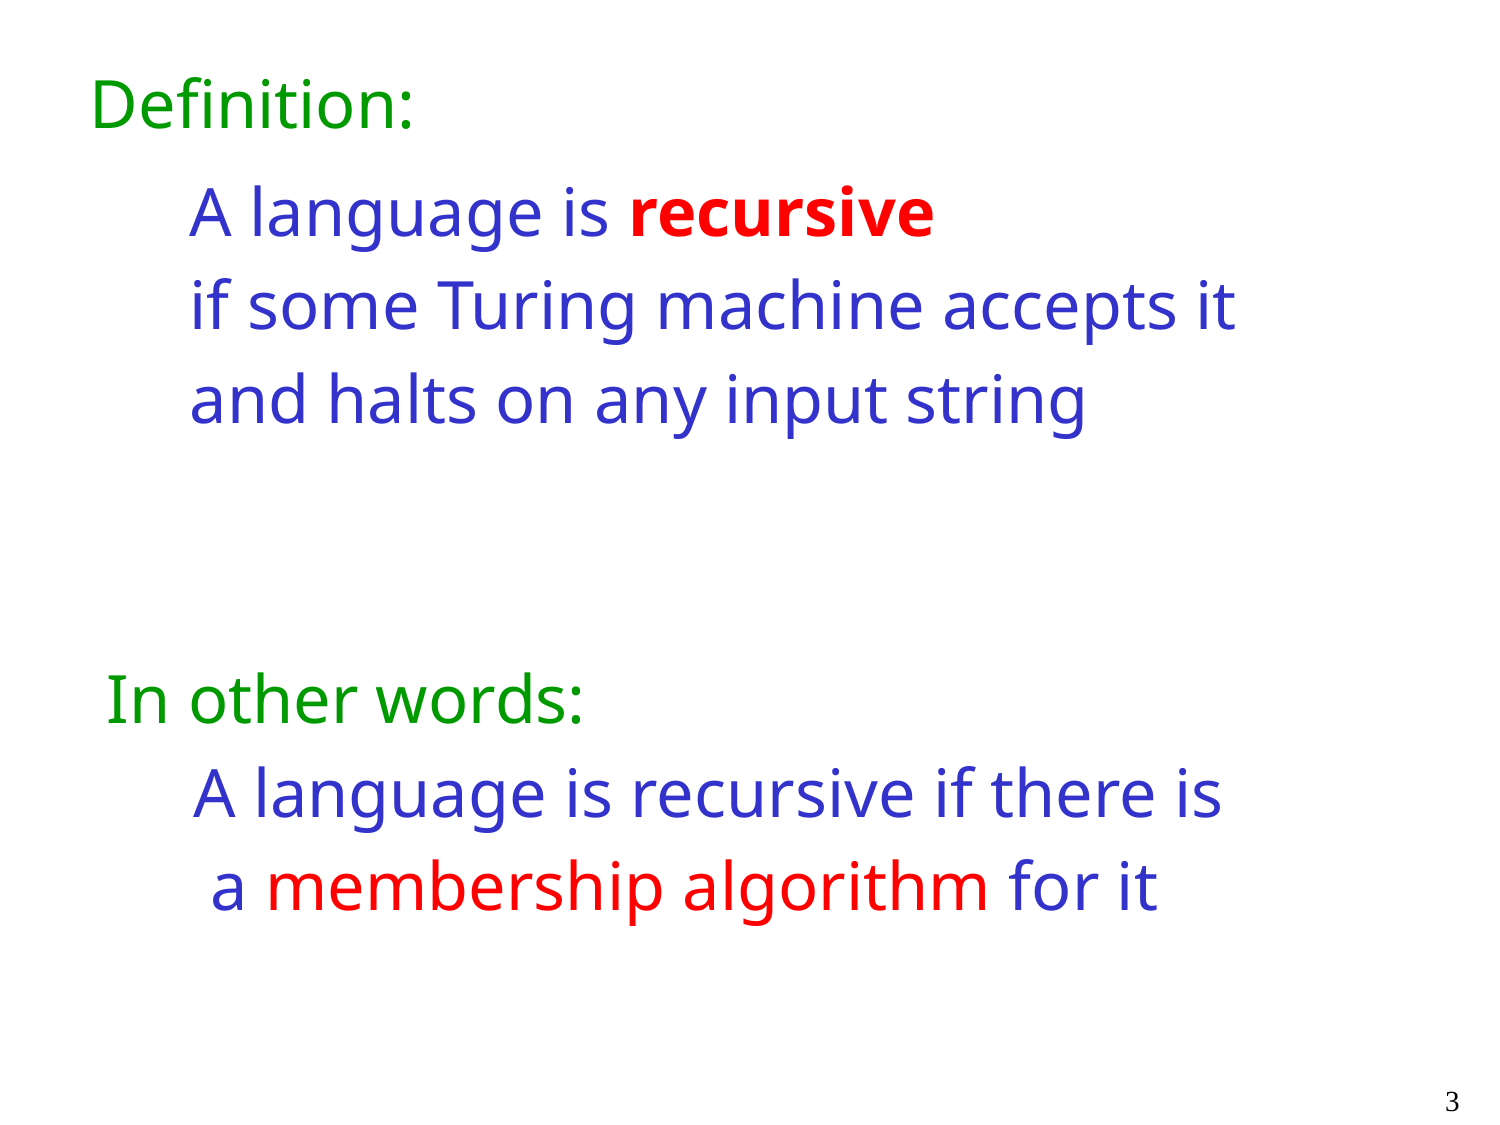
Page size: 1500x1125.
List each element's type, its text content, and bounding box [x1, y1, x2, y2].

text_box Definition: [75, 54, 432, 149]
text_box A language is recursive if some Turing machine accepts it and halts on any input string [175, 162, 1254, 444]
slide_number 3 [1162, 1074, 1476, 1125]
text_box In other words: A language is recursive if there is a membership algorithm for it [92, 649, 1241, 932]
